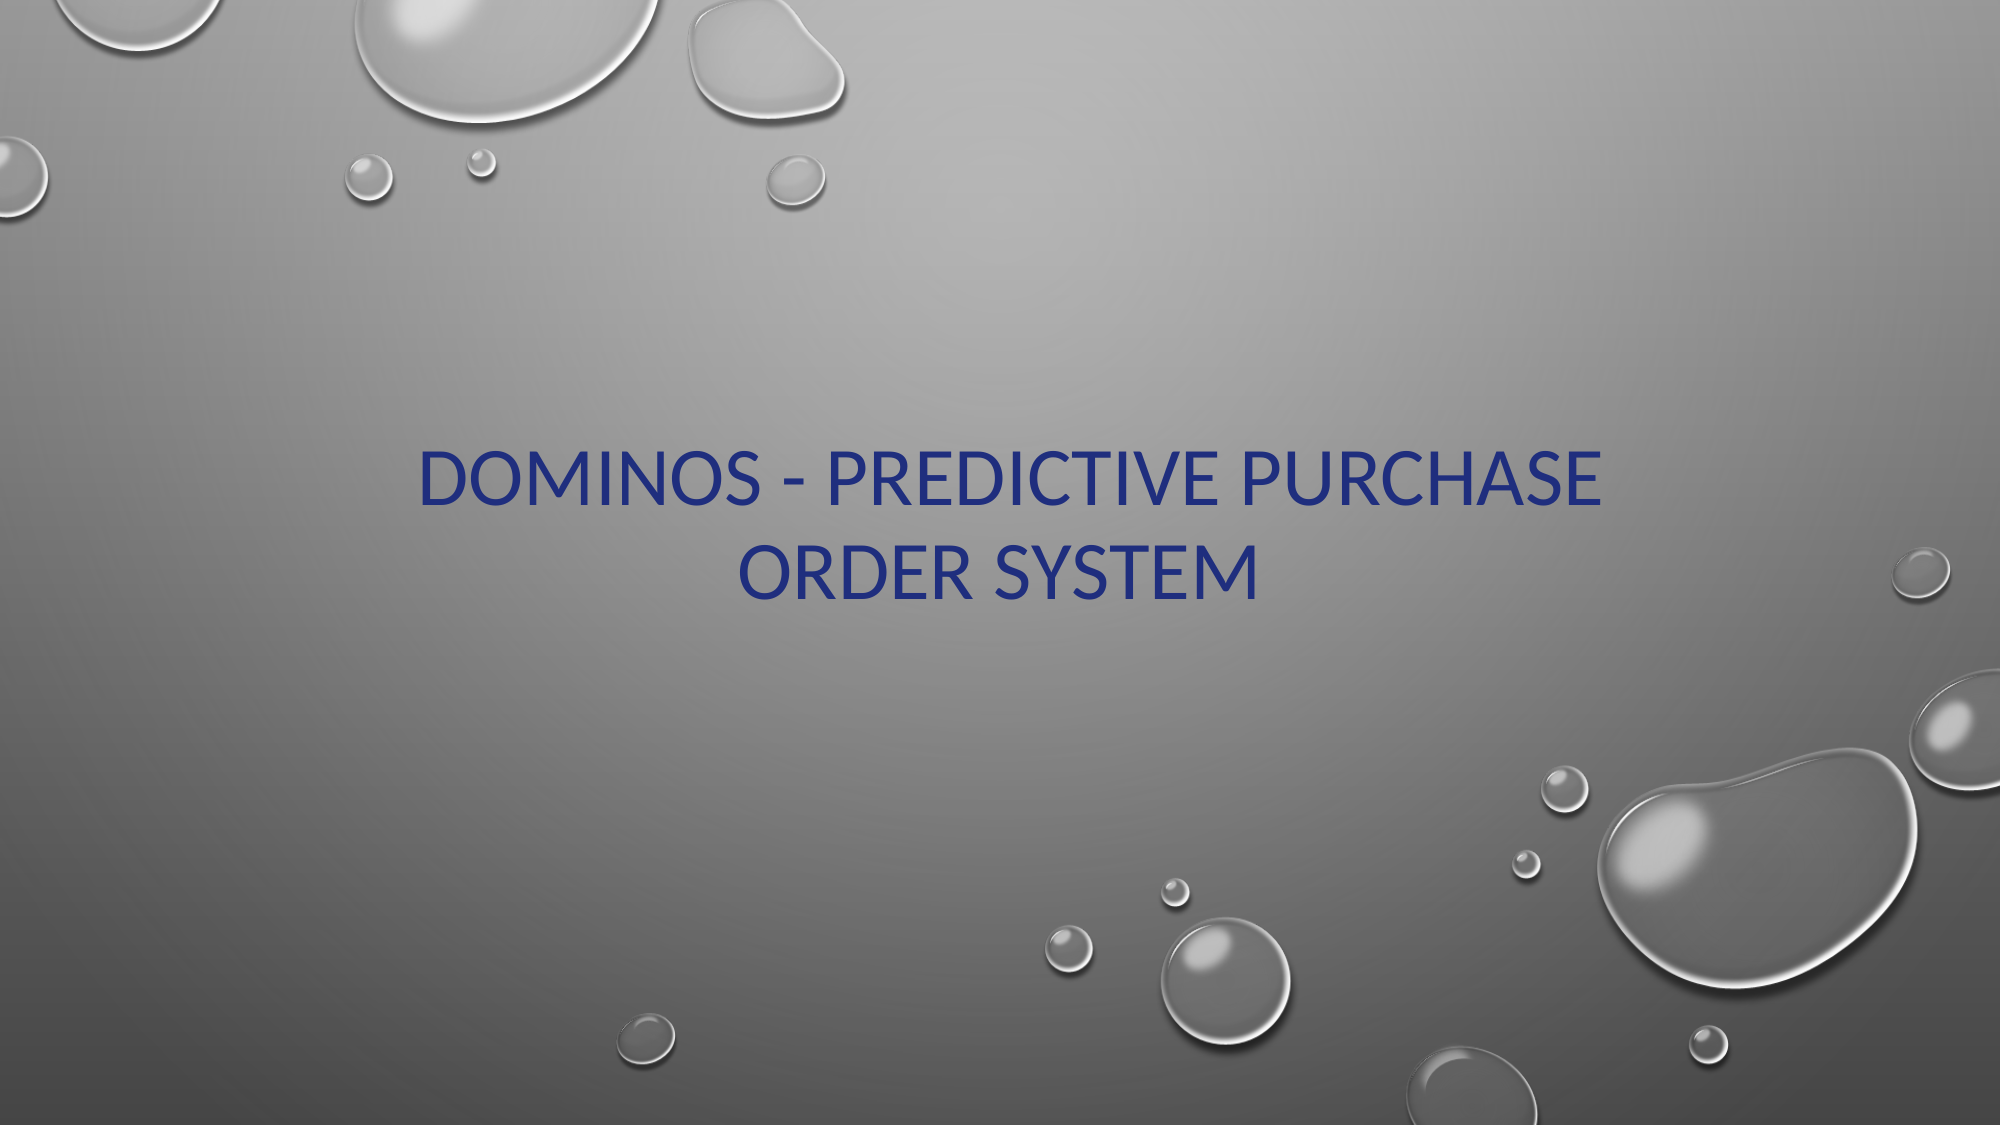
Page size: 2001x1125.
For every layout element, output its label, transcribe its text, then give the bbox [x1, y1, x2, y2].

title Dominos - Predictive Purchase Order System [287, 394, 1713, 625]
picture [0, 0, 2000, 1125]
